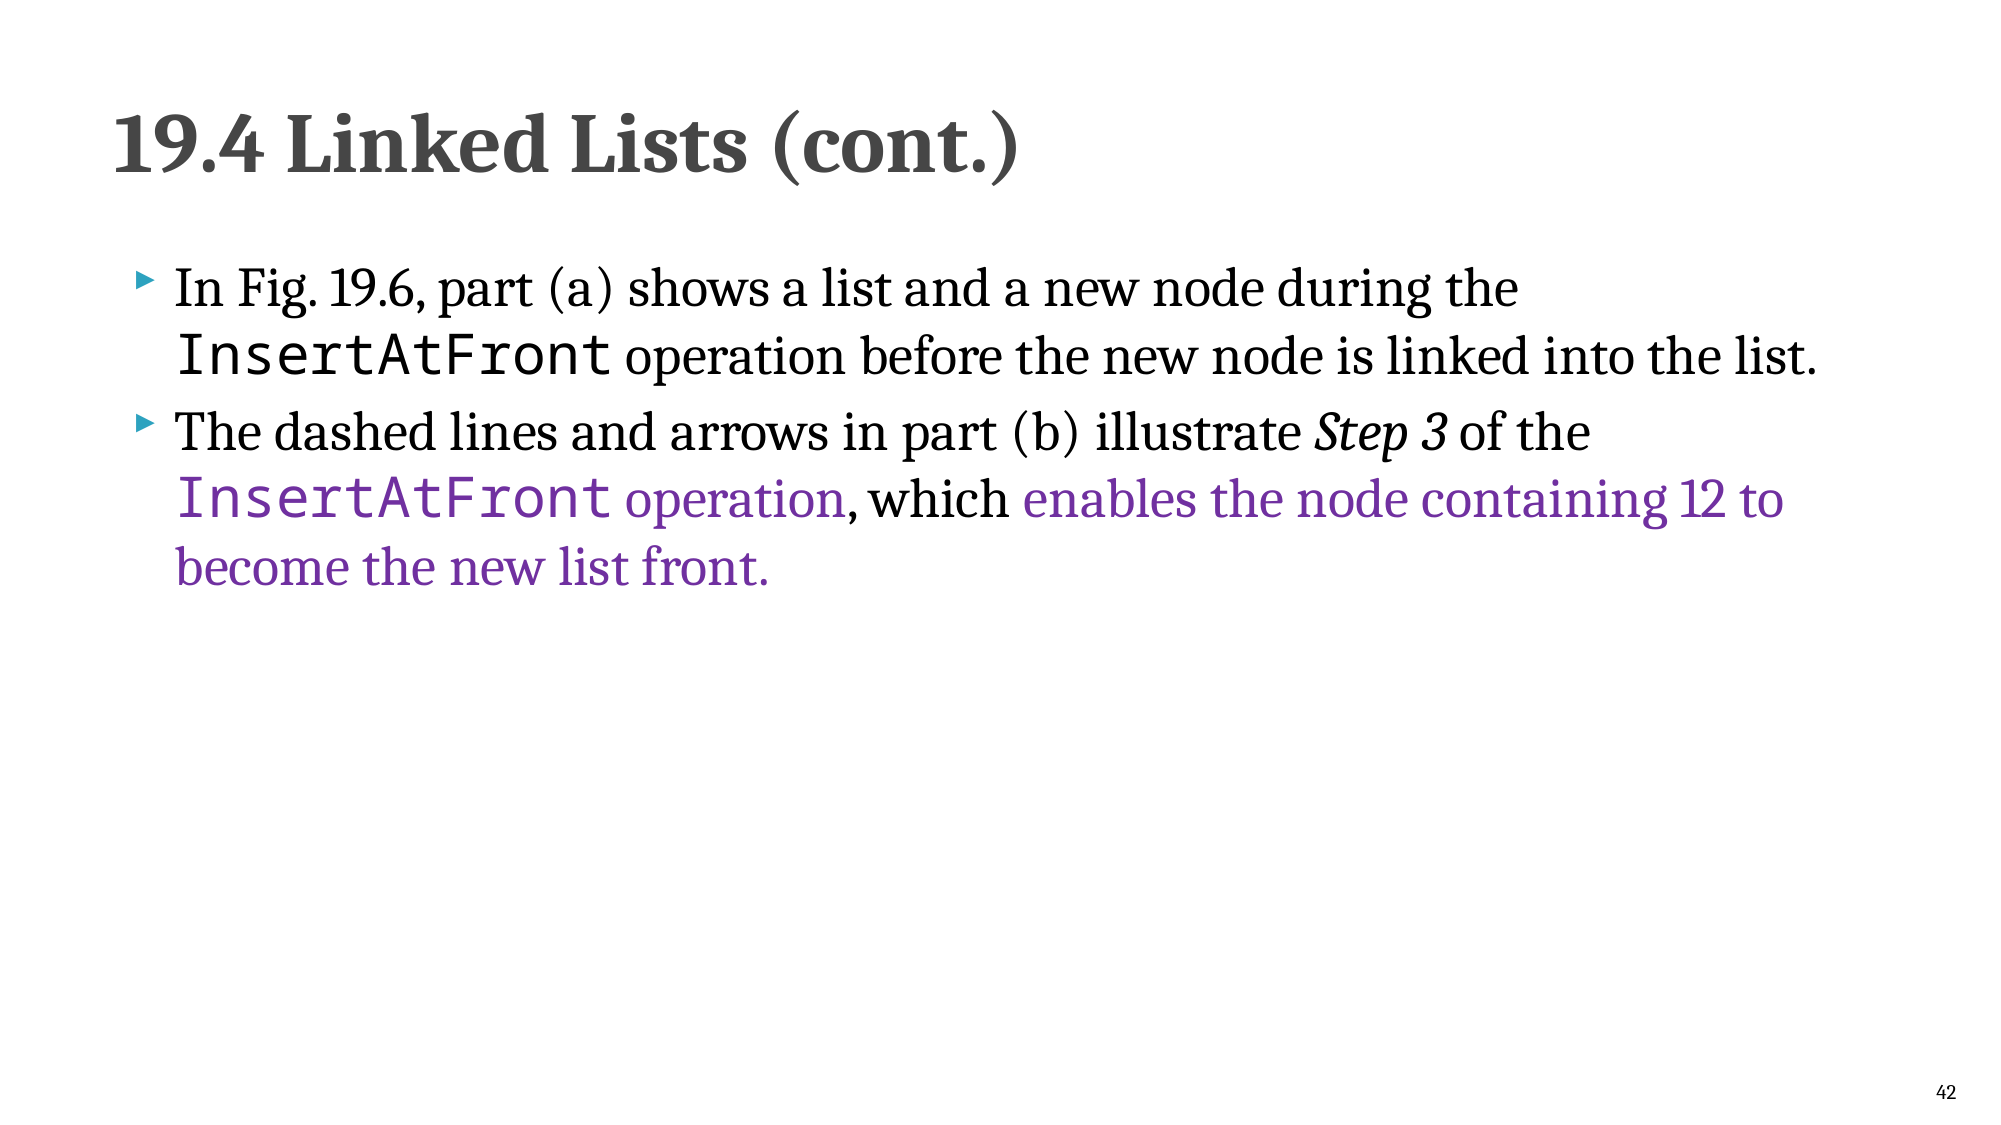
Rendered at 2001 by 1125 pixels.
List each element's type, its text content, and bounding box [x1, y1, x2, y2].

list In Fig. 19.6, part (a) shows a list and a new node during the InsertAtFront operation before the new node is linked into the list. The dashed lines and arrows in part (b) illustrate Step 3 of the InsertAtFront operation, which enables the node containing 12 to become the new list front. [99, 242, 1900, 986]
title 19.4 Linked Lists (cont.) [99, 45, 1900, 233]
slide_number 42 [1891, 1051, 1972, 1112]
